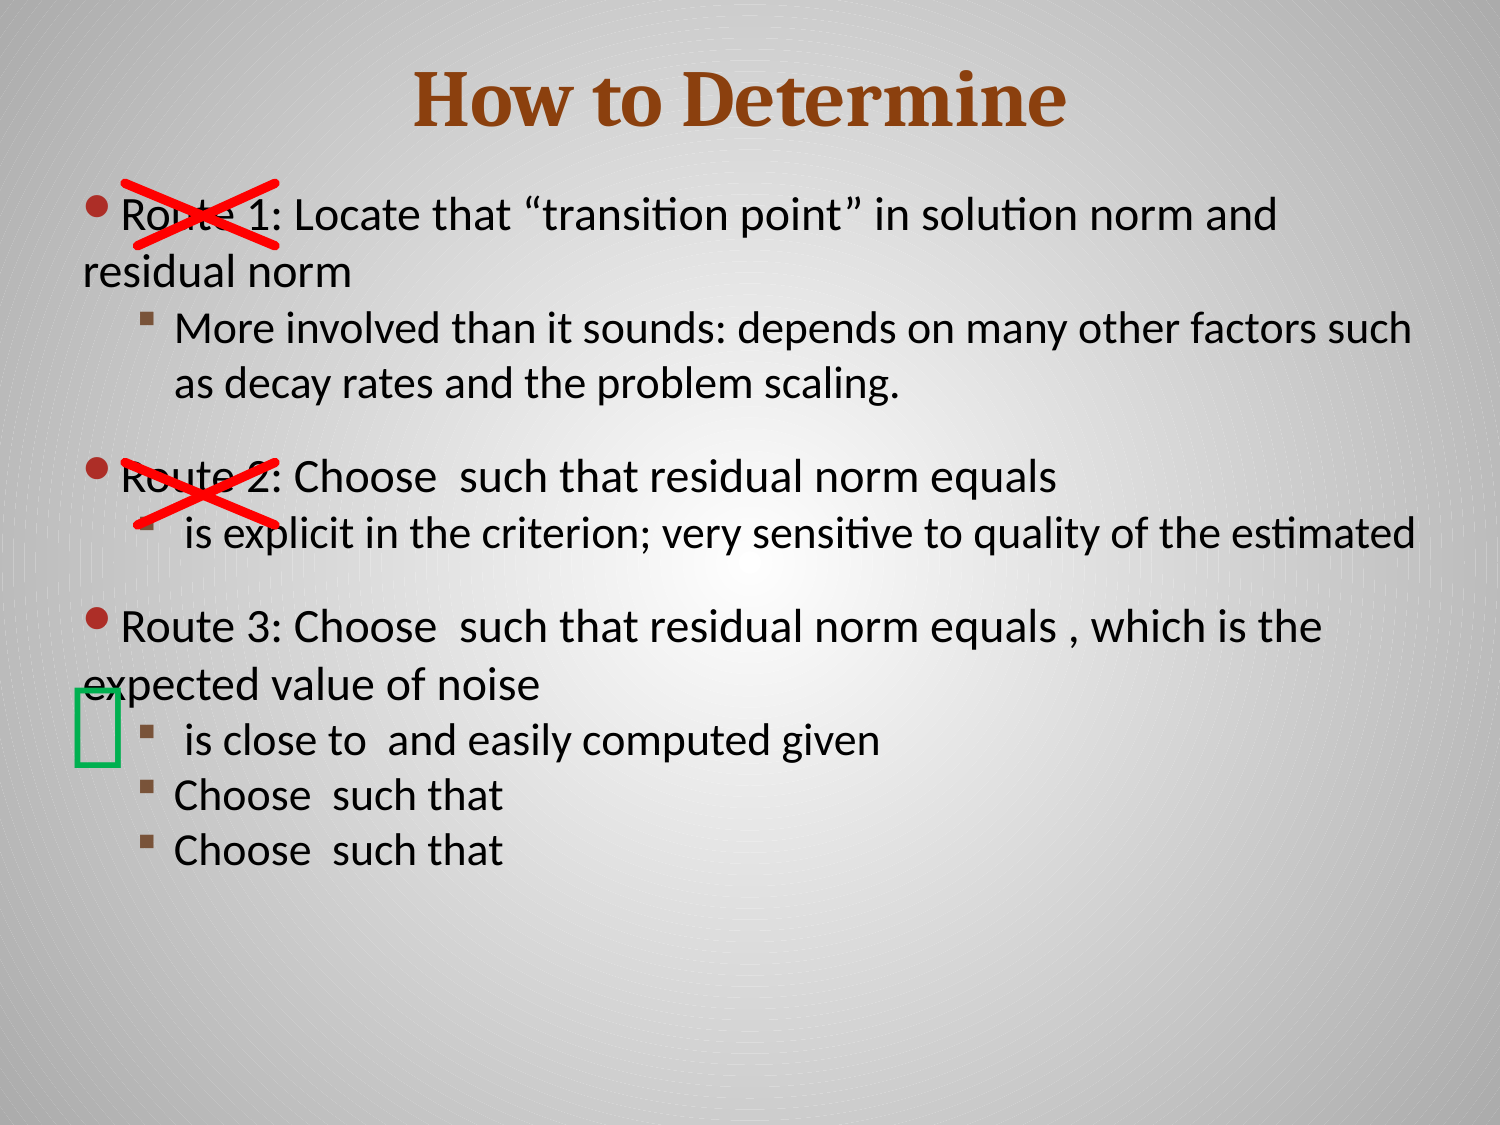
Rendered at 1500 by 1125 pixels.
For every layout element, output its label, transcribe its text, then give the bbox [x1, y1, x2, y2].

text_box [124, 183, 275, 246]
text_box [124, 462, 275, 525]
text_box  [49, 648, 188, 799]
